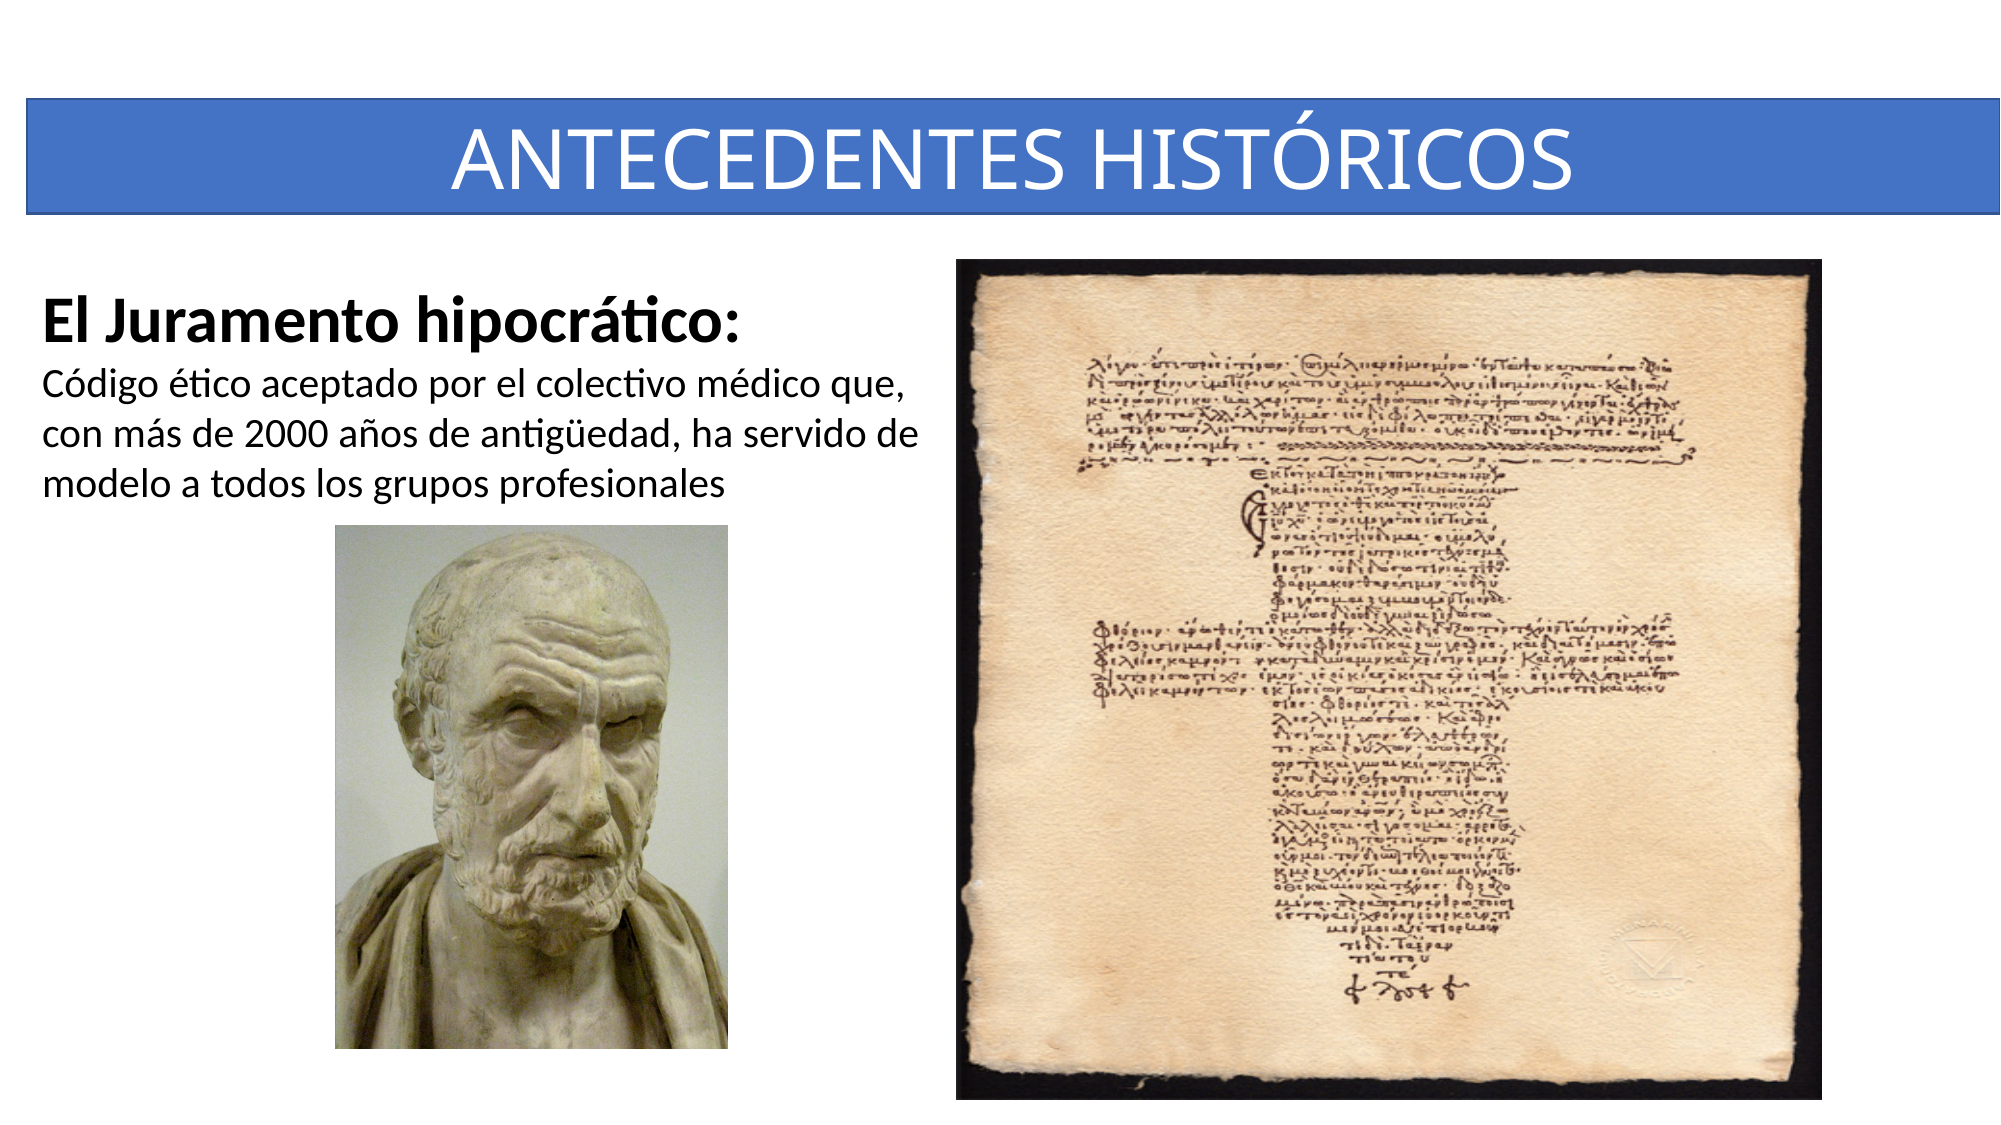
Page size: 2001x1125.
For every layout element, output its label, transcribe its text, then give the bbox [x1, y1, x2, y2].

picture [335, 525, 728, 1049]
text_box El Juramento hipocrático: Código ético aceptado por el colectivo médico que, con más de 2000 años de antigüedad, ha servido de modelo a todos los grupos profesionales [27, 268, 955, 514]
text_box ANTECEDENTES HISTÓRICOS [26, 98, 2000, 215]
picture [955, 259, 1822, 1100]
